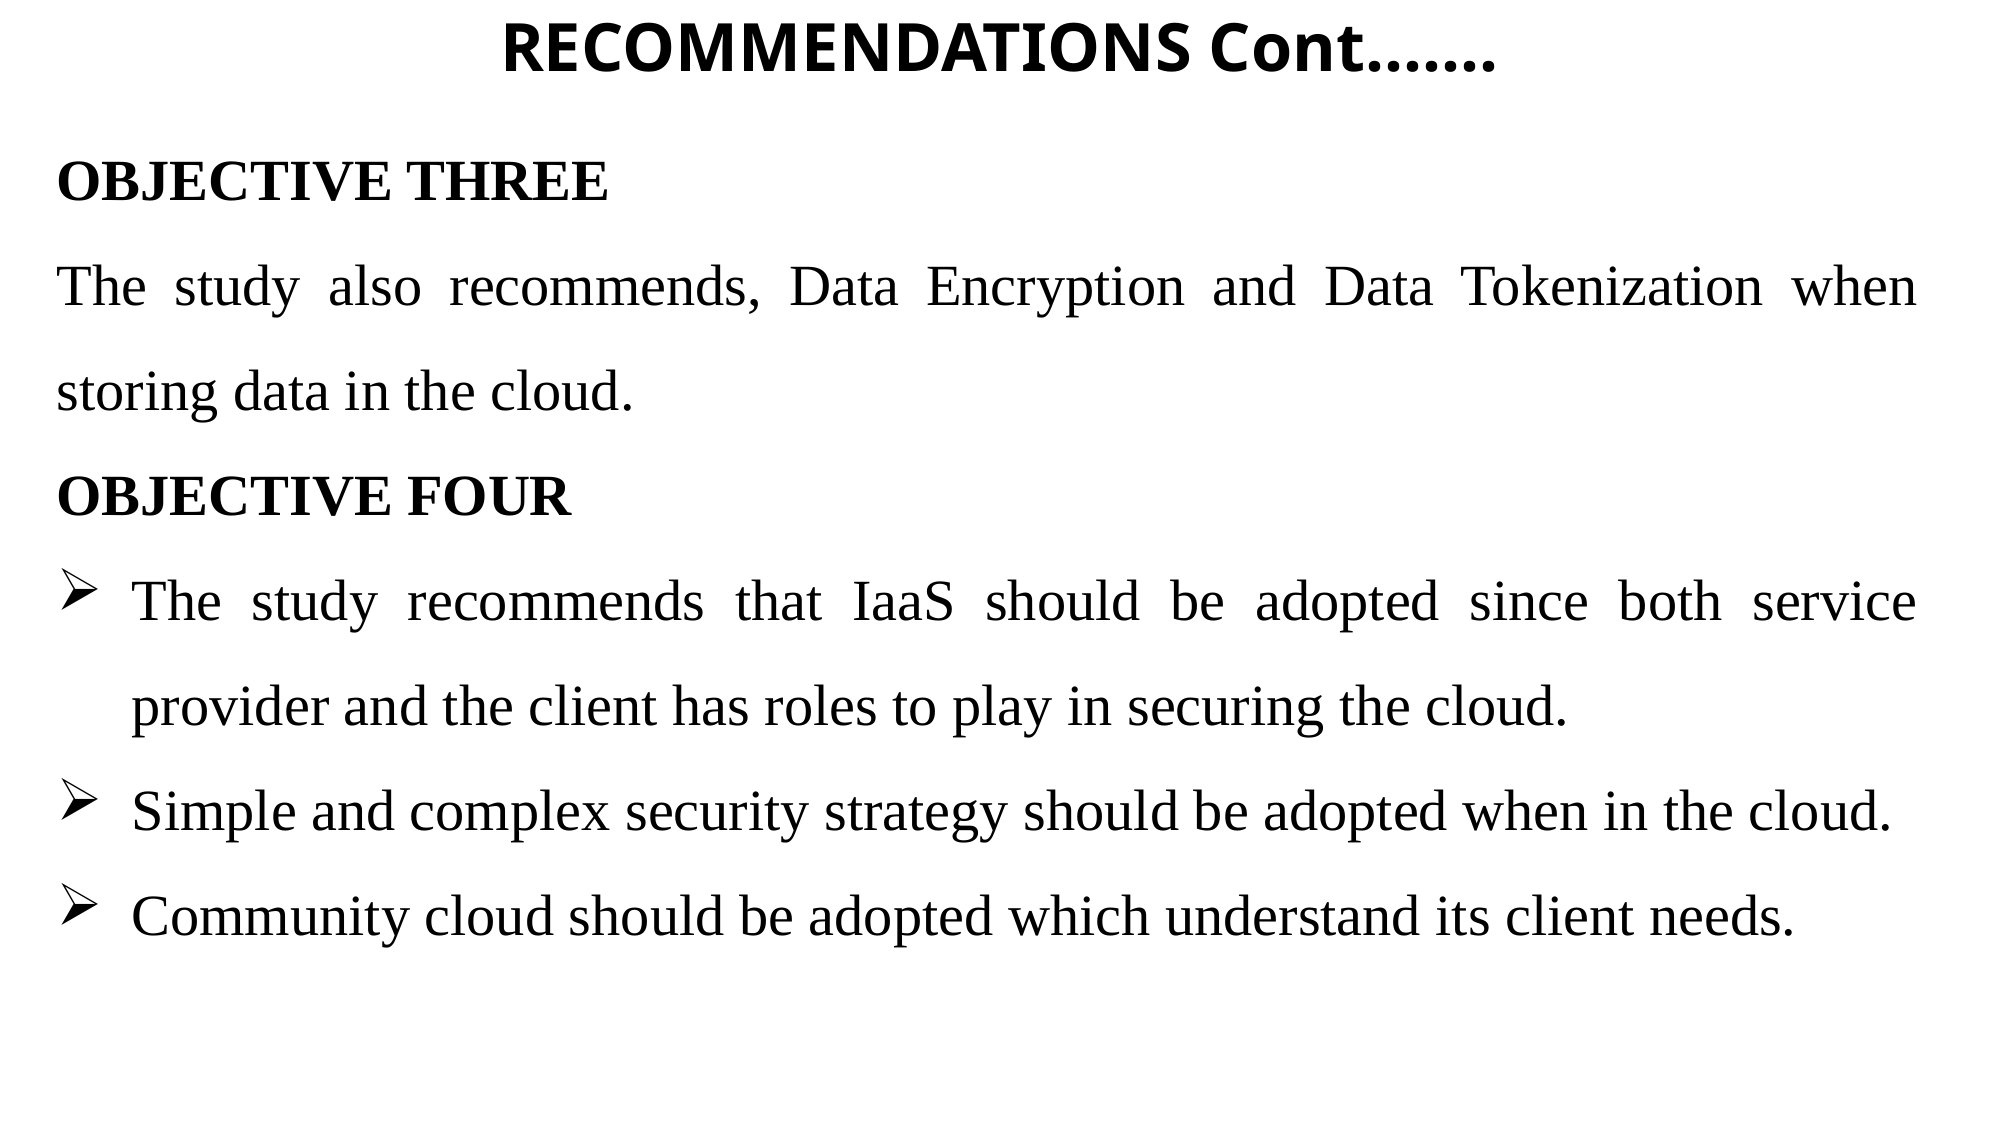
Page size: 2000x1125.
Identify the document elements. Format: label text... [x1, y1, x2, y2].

text_box OBJECTIVE THREE The study also recommends, Data Encryption and Data Tokenization when storing data in the cloud. OBJECTIVE FOUR The study recommends that IaaS should be adopted since both service provider and the client has roles to play in securing the cloud. Simple and complex security strategy should be adopted when in the cloud. Community cloud should be adopted which understand its client needs. [41, 99, 1934, 1100]
text_box RECOMMENDATIONS Cont.…… [324, 0, 1675, 100]
